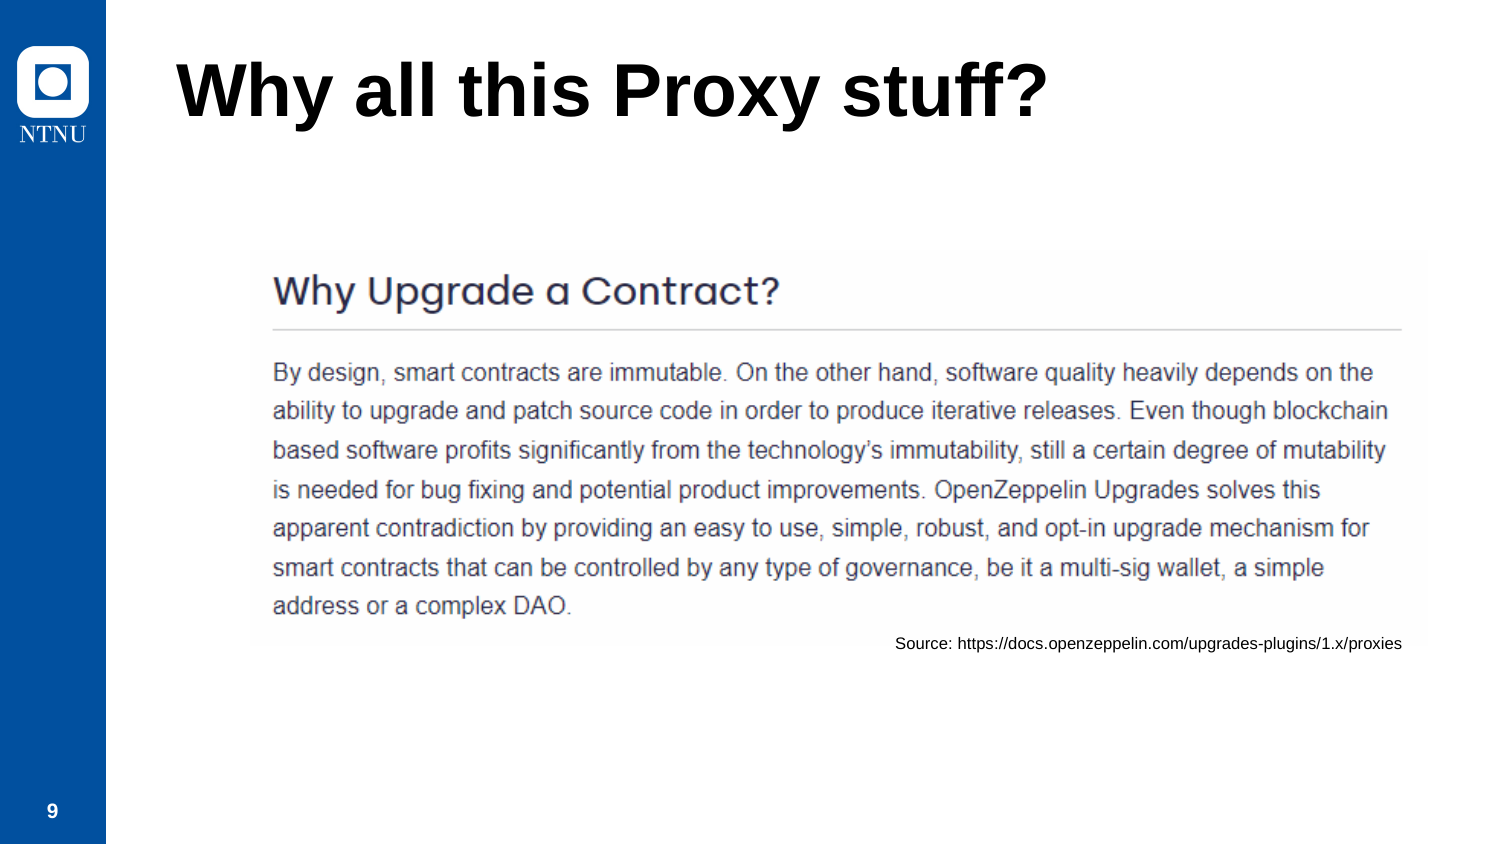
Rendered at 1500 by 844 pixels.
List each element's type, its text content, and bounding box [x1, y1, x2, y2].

picture [0, 0, 106, 844]
text_box Source: https://docs.openzeppelin.com/upgrades-plugins/1.x/proxies [880, 655, 1419, 660]
title Why all this Proxy stuff? [161, 33, 1422, 140]
picture [250, 250, 1429, 647]
